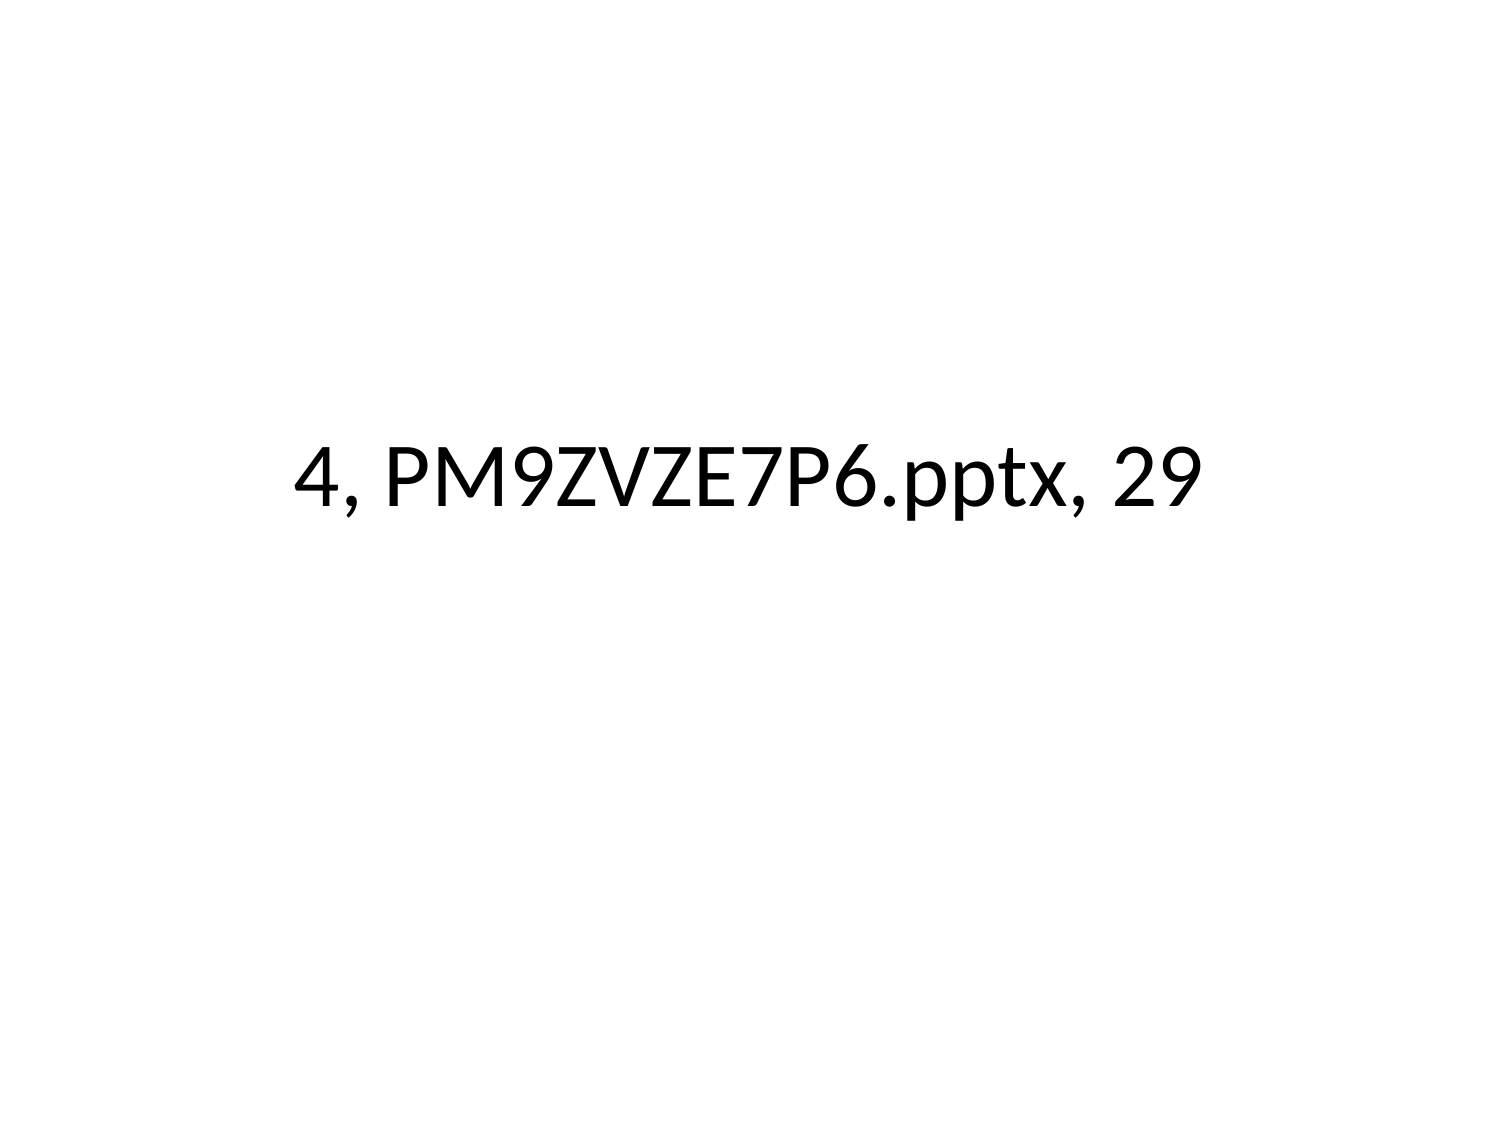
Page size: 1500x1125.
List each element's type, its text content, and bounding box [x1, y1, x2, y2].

title 4, PM9ZVZE7P6.pptx, 29 [112, 349, 1388, 591]
